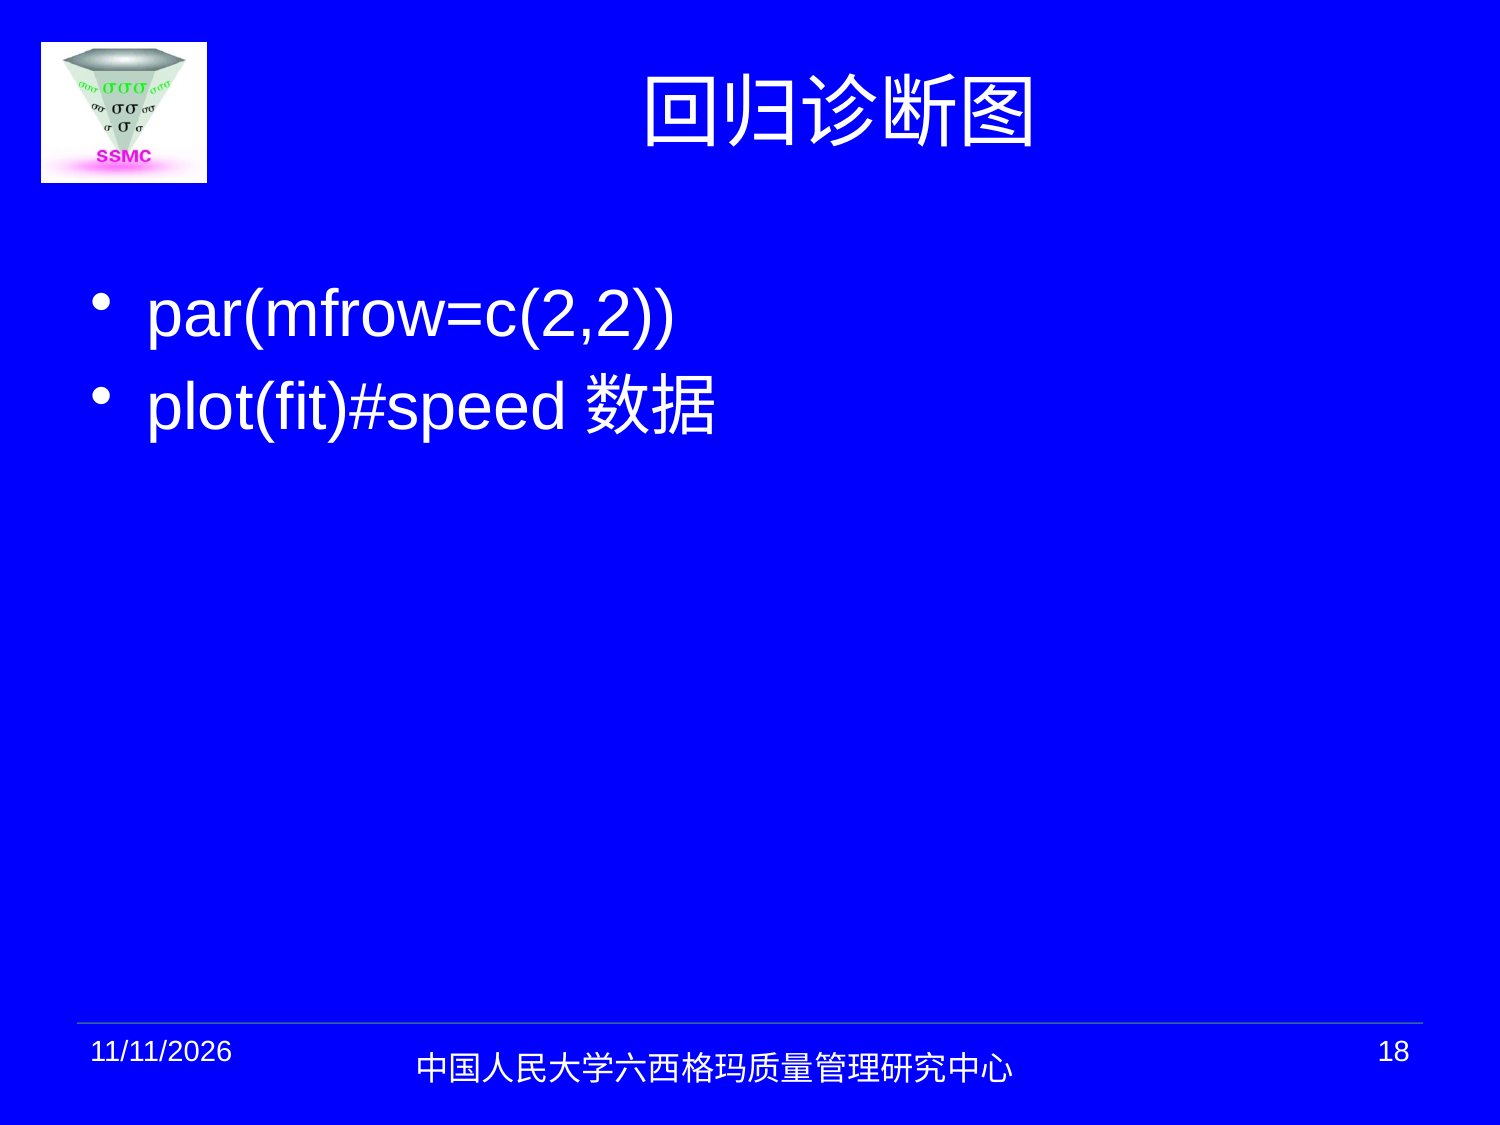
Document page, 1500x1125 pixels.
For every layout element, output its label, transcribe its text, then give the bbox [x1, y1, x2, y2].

footer 中国人民大学六西格玛质量管理研究中心 [383, 1039, 1046, 1118]
list par(mfrow=c(2,2)) plot(fit)#speed数据 [75, 262, 1425, 1005]
title 回归诊断图 [253, 45, 1425, 173]
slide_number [74, 1024, 426, 1103]
picture [41, 42, 207, 183]
slide_number 18 [1074, 1024, 1426, 1103]
